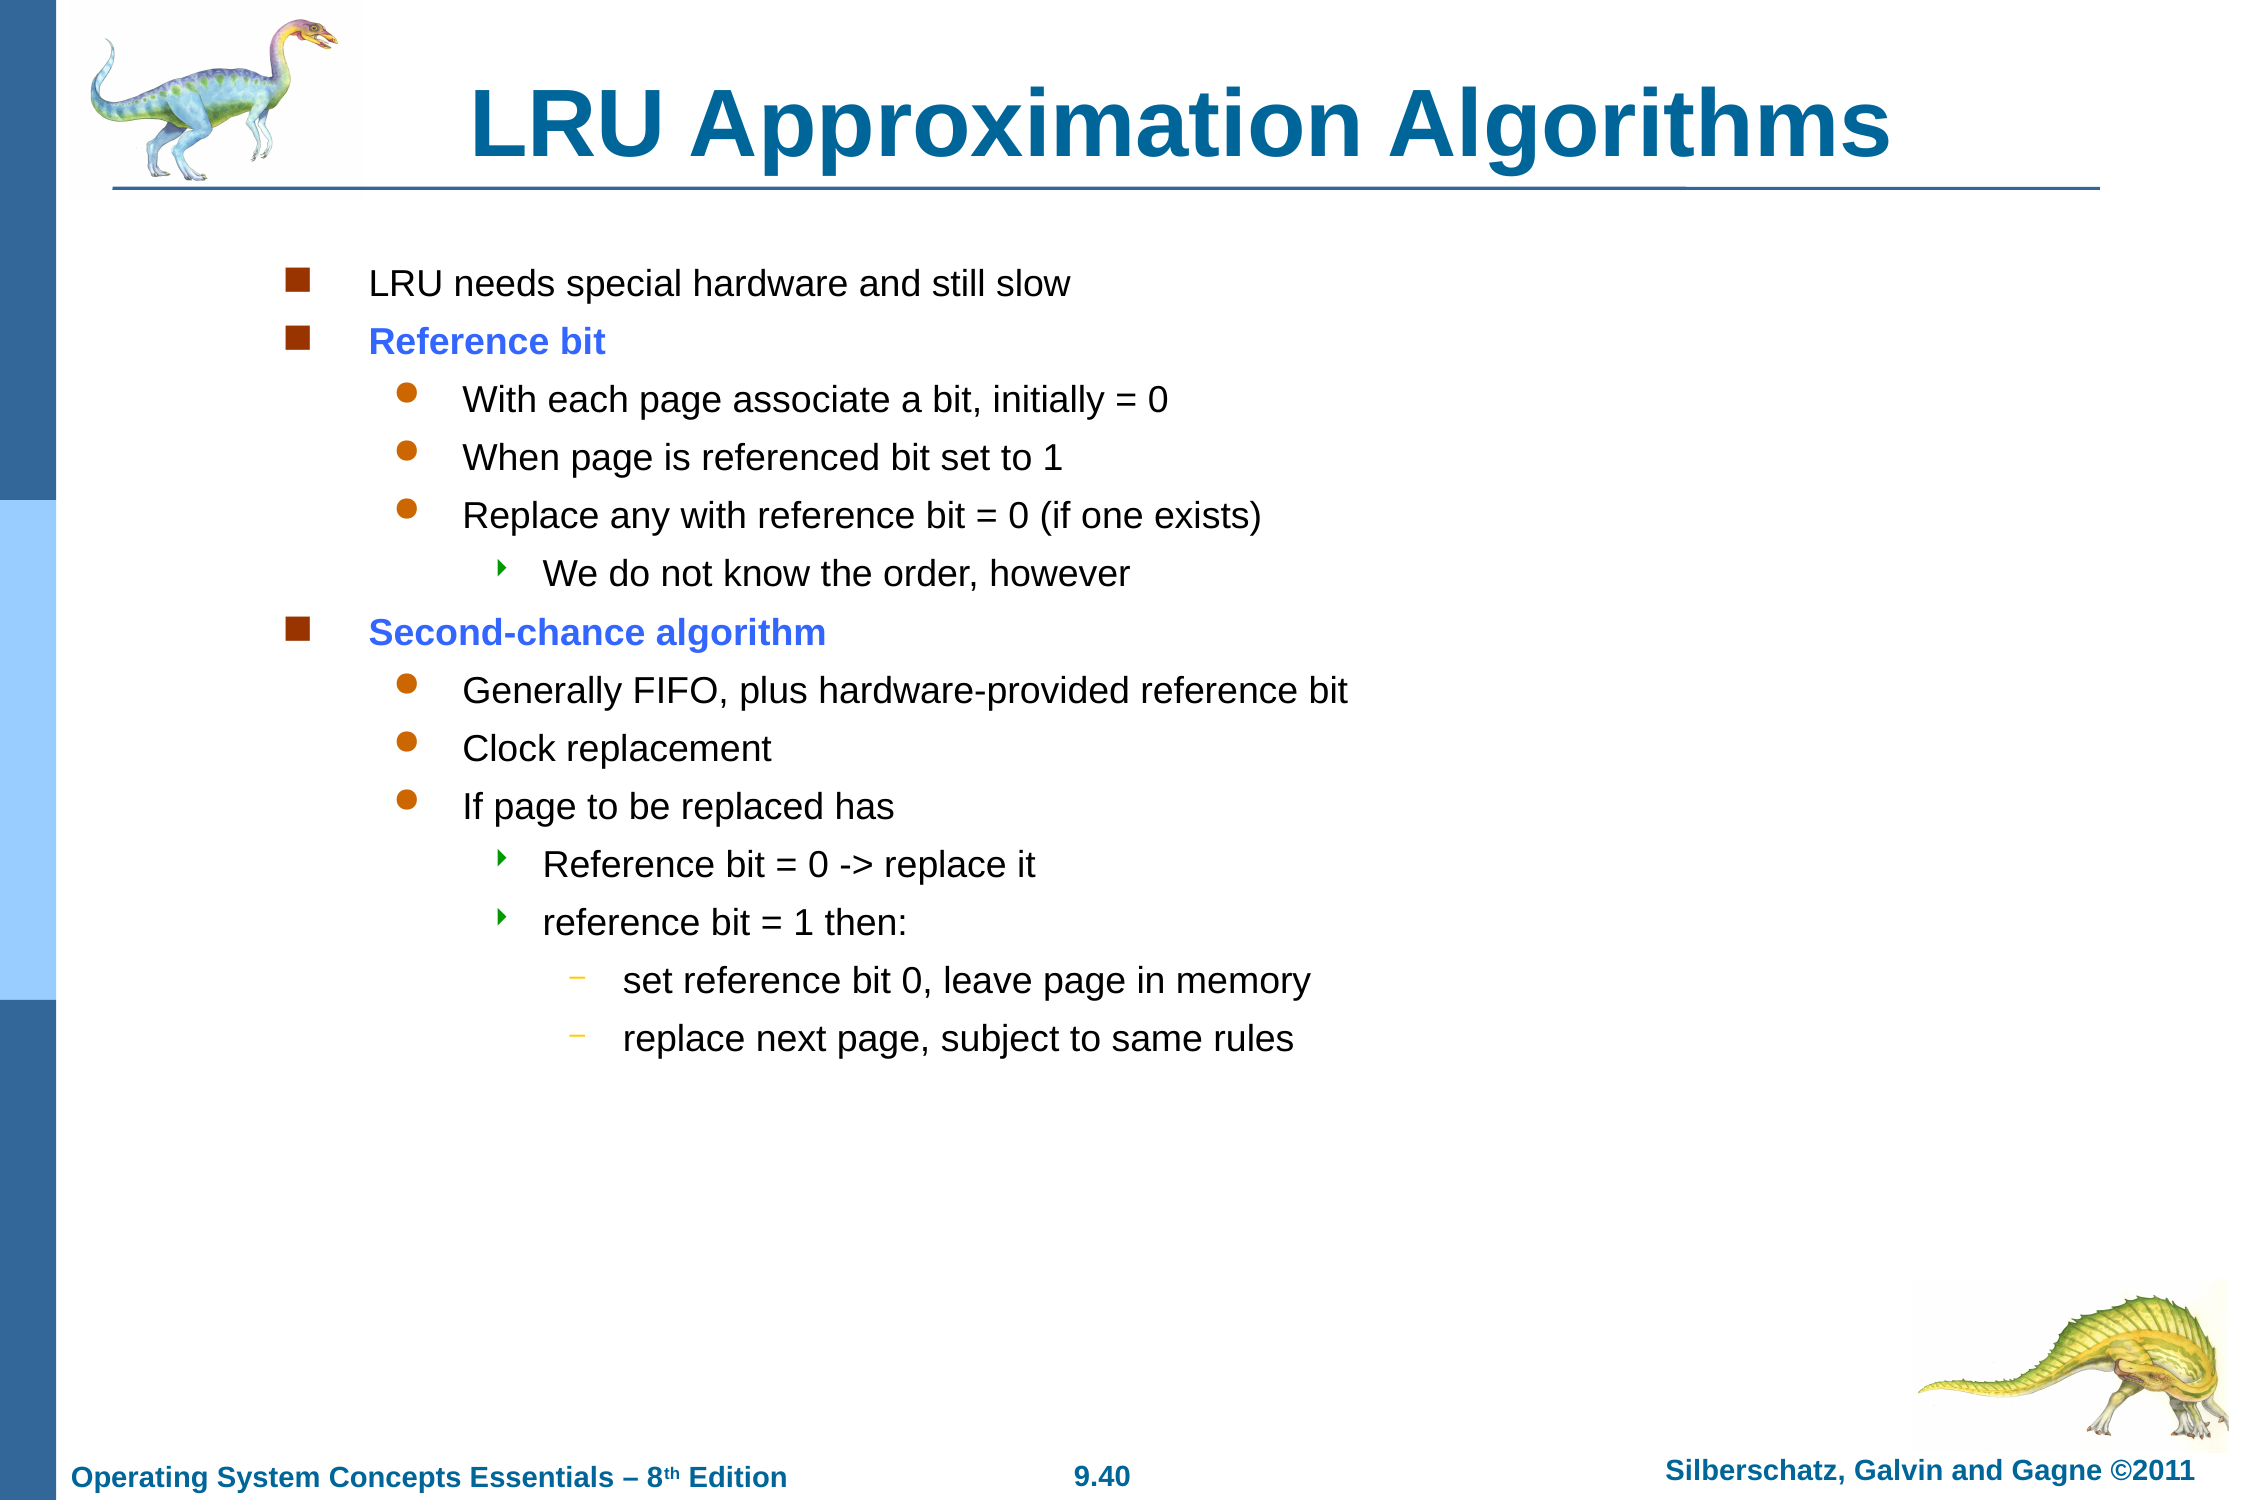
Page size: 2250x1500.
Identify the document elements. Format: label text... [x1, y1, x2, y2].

picture [70, 0, 365, 199]
picture [1913, 1279, 2229, 1453]
title LRU Approximation Algorithms [224, 60, 2138, 187]
list LRU needs special hardware and still slow Reference bit With each page associate a bit, initially = 0 When page is referenced bit set to 1 Replace any with reference bit = 0 (if one exists) We do not know the order, however Second-chance algorithm Generally FIFO, plus hardware-provided reference bit Clock replacement If page to be replaced has Reference bit = 0 -> replace it reference bit = 1 then: set reference bit 0, leave page in memory replace next page, subject to same rules [266, 247, 2081, 1375]
